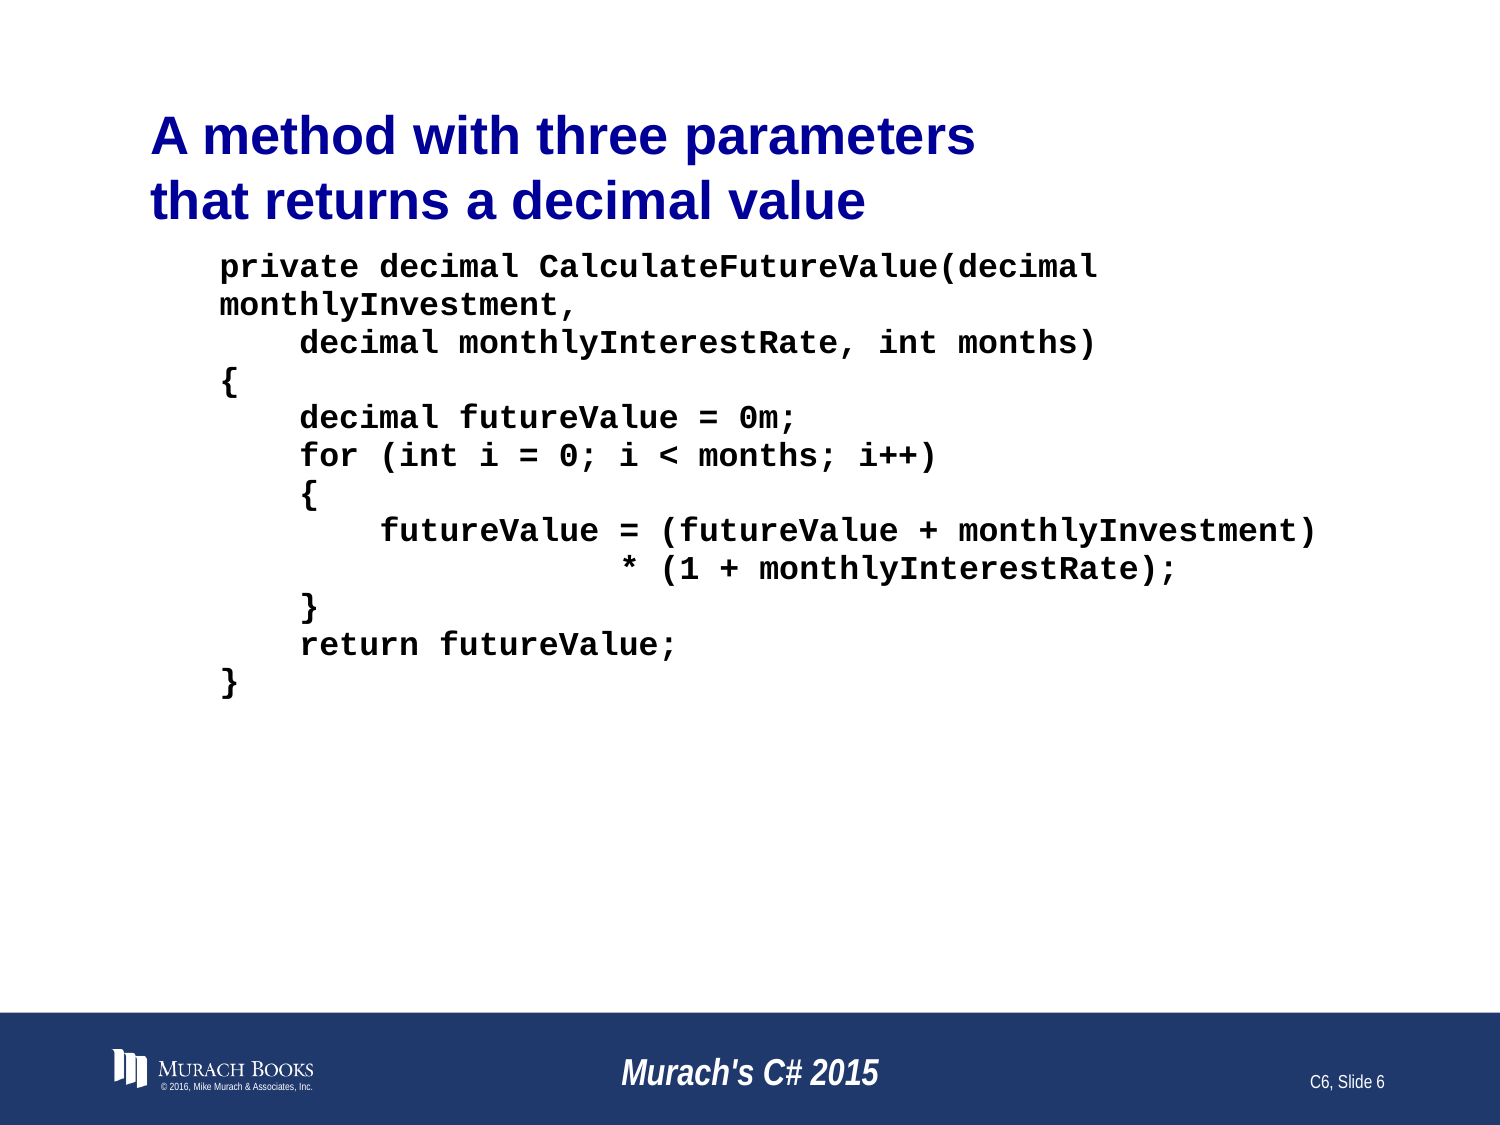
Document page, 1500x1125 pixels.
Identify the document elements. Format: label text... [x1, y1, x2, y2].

slide_number C6, Slide 6 [1087, 1025, 1400, 1100]
footer © 2016, Mike Murach & Associates, Inc. [12, 1025, 463, 1100]
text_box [162, 249, 1361, 716]
slide_number Murach's C# 2015 [463, 1025, 1050, 1100]
title A method with three parameters that returns a decimal value [150, 99, 1350, 232]
